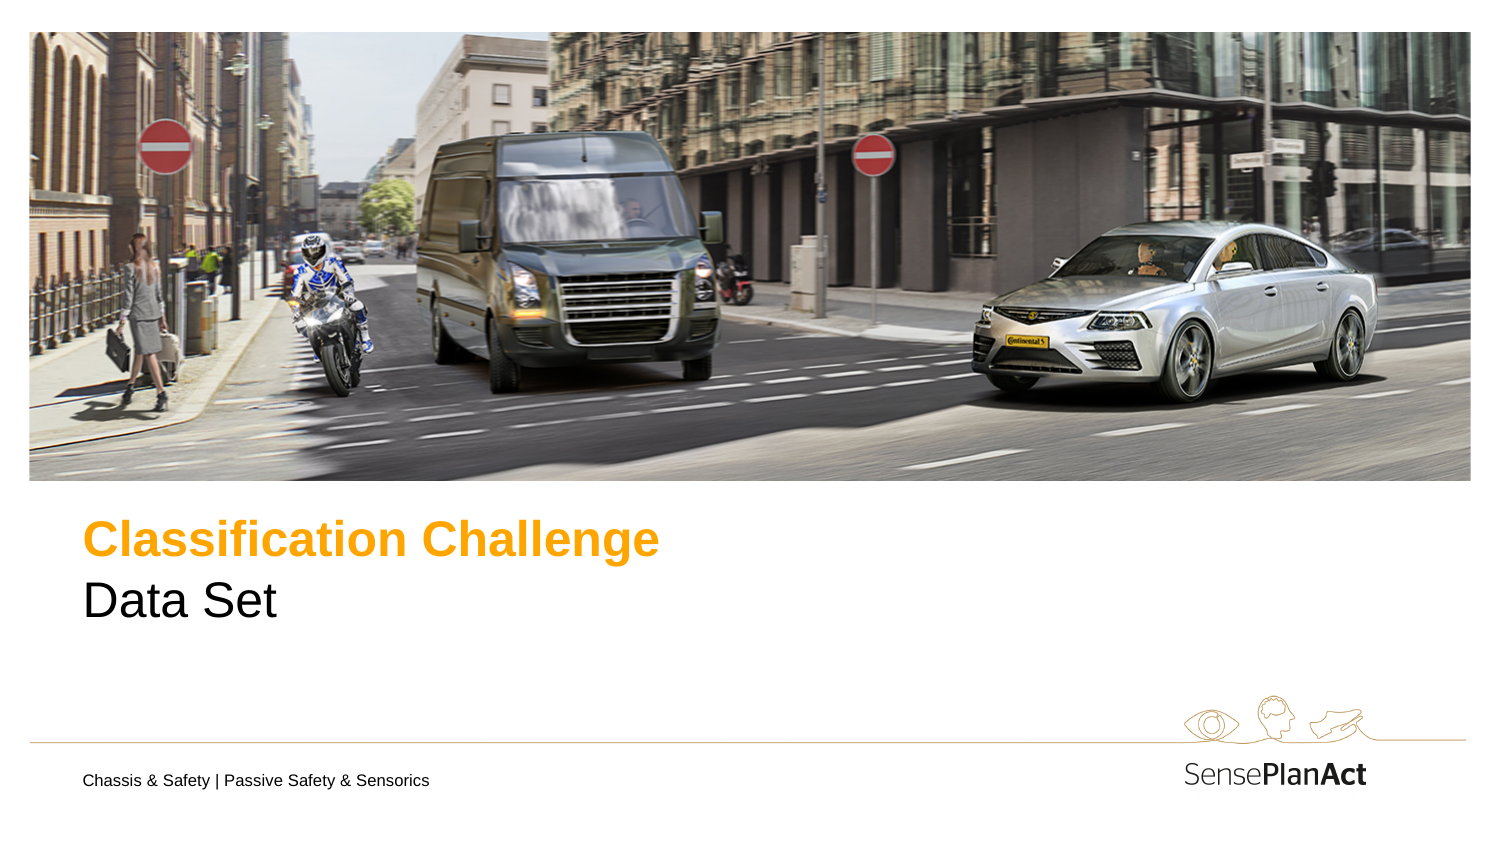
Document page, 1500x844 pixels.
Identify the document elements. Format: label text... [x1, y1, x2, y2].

picture [30, 32, 1470, 481]
picture [29, 685, 1466, 800]
subtitle Data Set [82, 567, 1424, 683]
title Classification Challenge [82, 510, 1424, 567]
